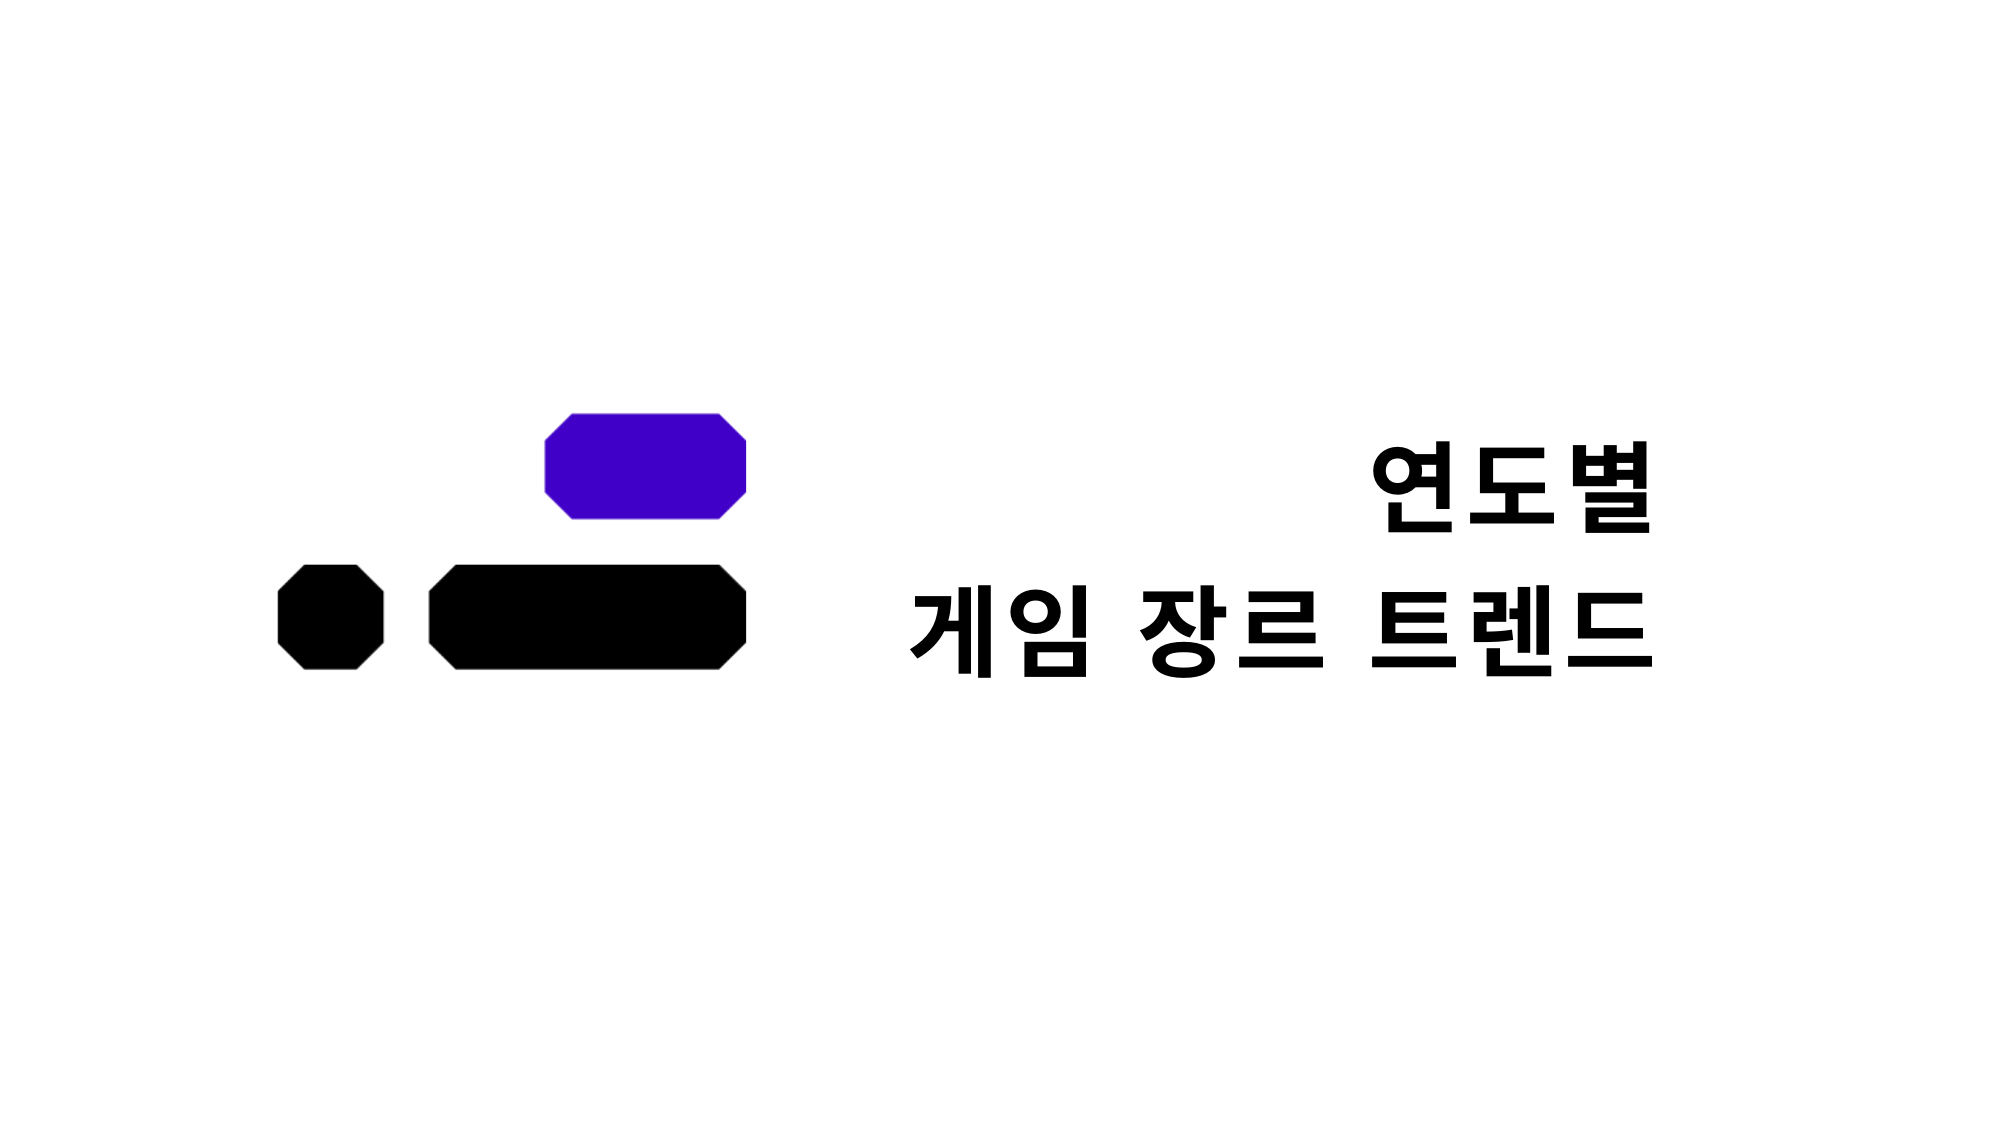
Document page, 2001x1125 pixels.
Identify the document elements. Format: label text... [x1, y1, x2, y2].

text_box 연도별 게임 장르 트렌드 [515, 394, 1673, 698]
picture [277, 407, 818, 681]
